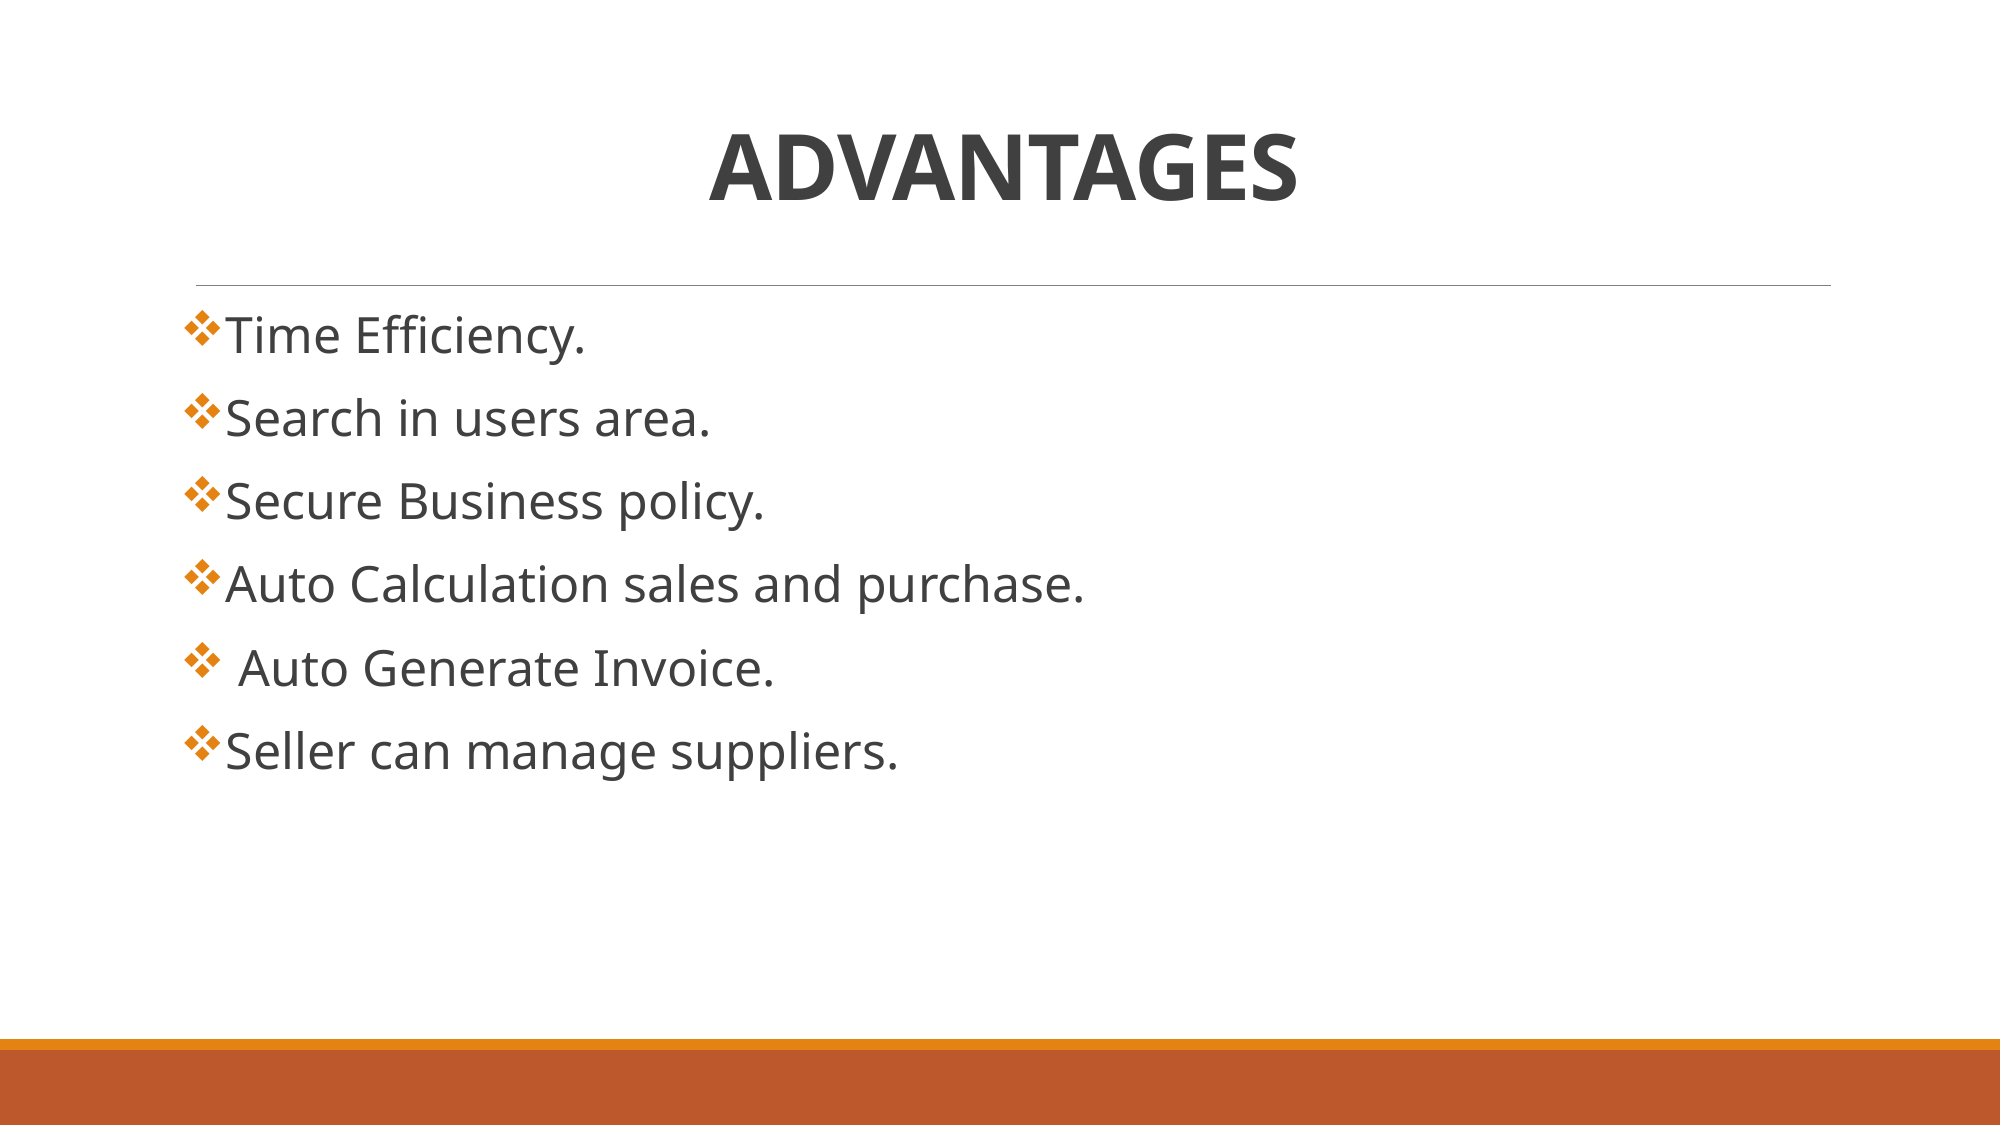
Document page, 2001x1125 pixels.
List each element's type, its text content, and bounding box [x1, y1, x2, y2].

list Time Efficiency. Search in users area. Secure Business policy. Auto Calculation sales and purchase. Auto Generate Invoice. Seller can manage suppliers. [180, 302, 1830, 963]
title ADVANTAGES [180, 64, 1830, 227]
